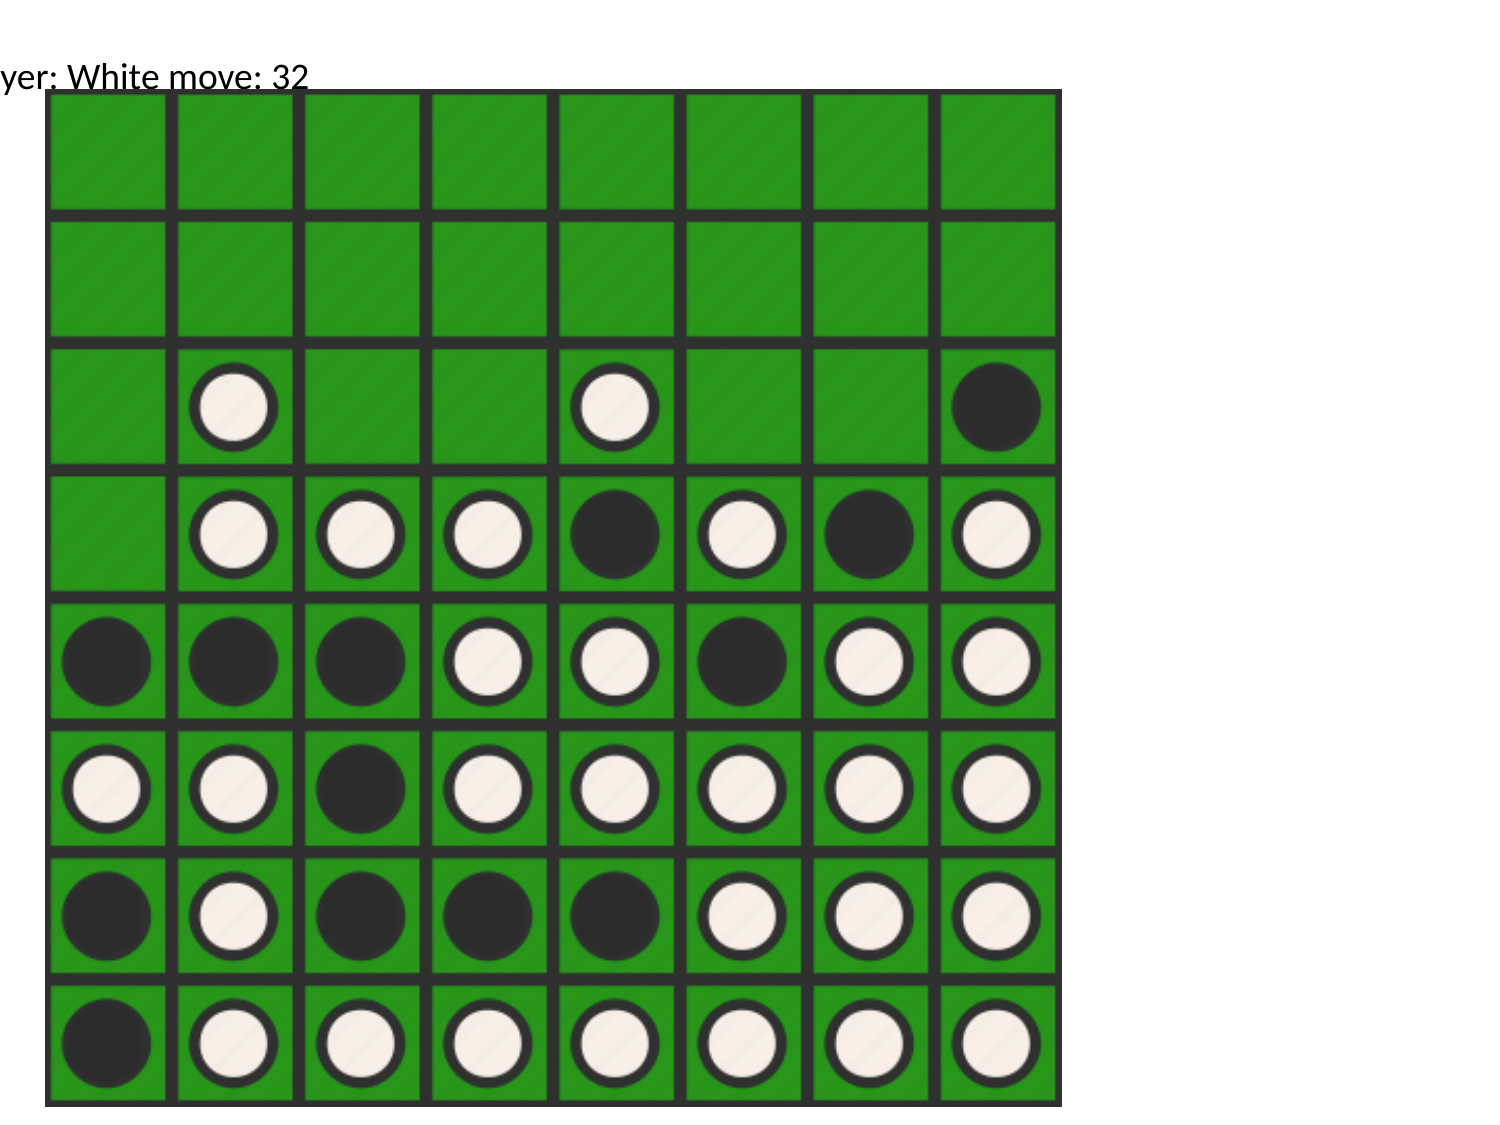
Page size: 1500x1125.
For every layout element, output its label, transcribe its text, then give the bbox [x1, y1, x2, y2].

picture [44, 89, 1062, 1107]
text_box turn: 38 player: White move: 32 [0, 44, 325, 105]
